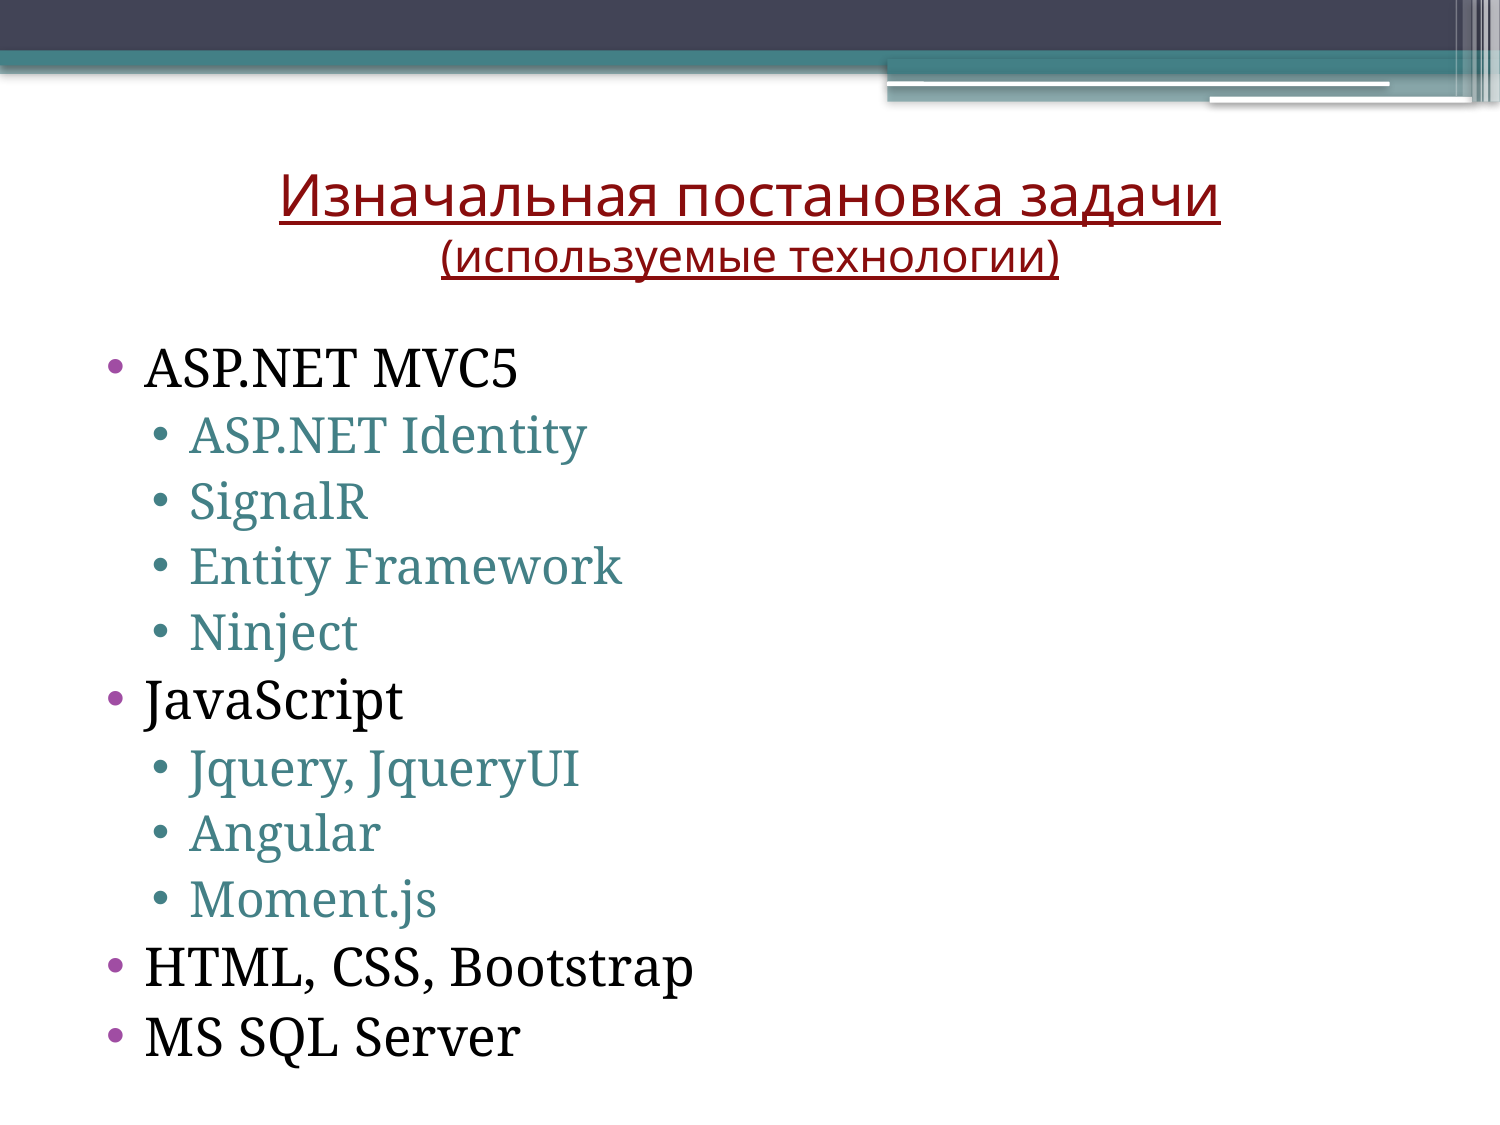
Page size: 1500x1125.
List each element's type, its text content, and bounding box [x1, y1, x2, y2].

title Изначальная постановка задачи (используемые технологии) [75, 149, 1425, 291]
list ASP.NET MVC5 ASP.NET Identity SignalR Entity Framework Ninject JavaScript Jquery, JqueryUI Angular Moment.js HTML, CSS, Bootstrap MS SQL Server [75, 326, 1425, 1079]
